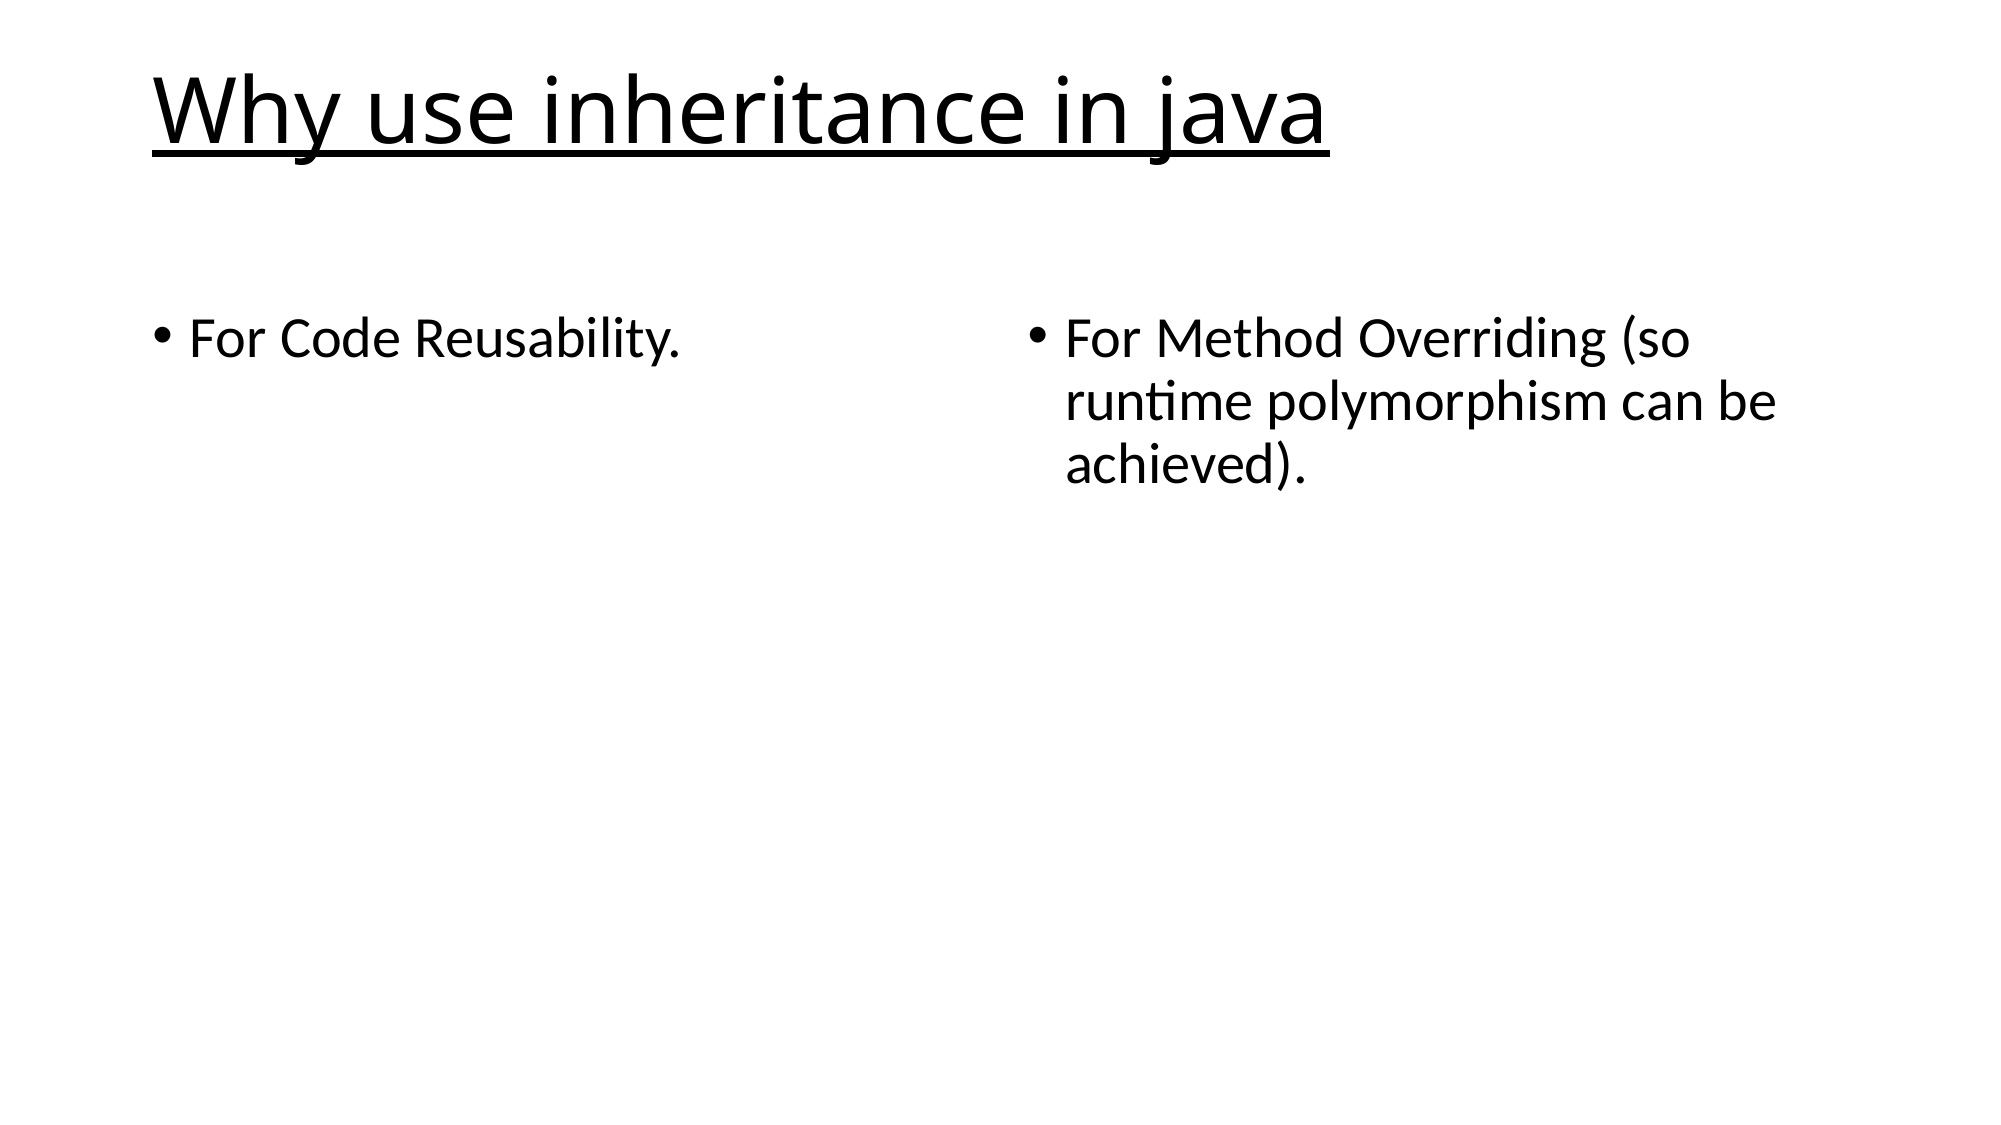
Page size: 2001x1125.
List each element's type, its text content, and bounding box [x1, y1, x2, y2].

title Why use inheritance in java [137, 59, 1863, 278]
list For Code Reusability. [137, 299, 988, 1014]
list For Method Overriding (so runtime polymorphism can be achieved). [1012, 299, 1863, 1014]
